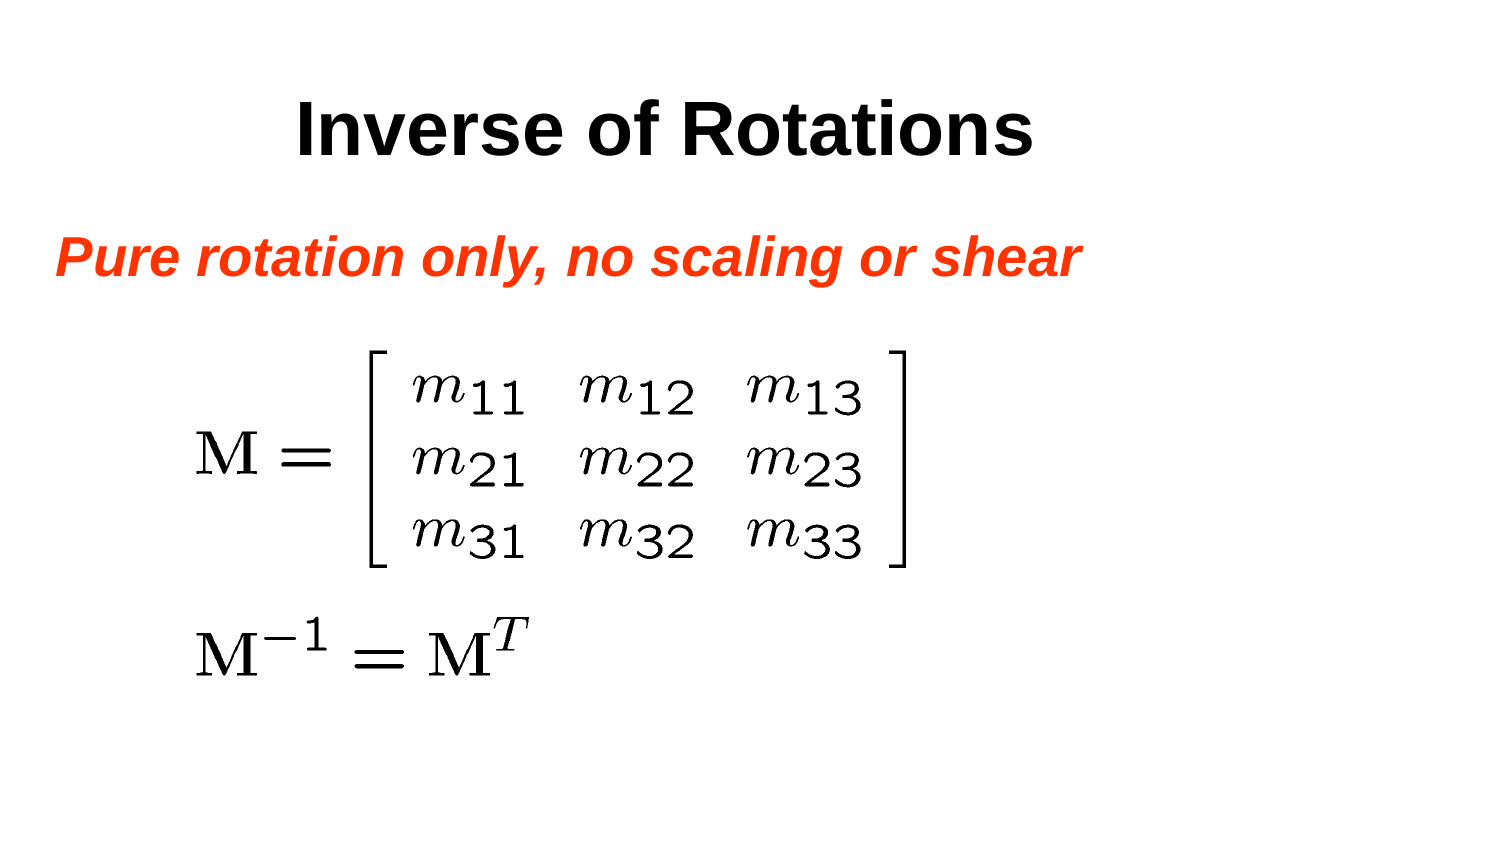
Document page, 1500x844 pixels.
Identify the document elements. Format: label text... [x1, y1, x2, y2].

picture [194, 348, 908, 676]
list Pure rotation only, no scaling or shear Since the rotation matrix M is an orthonormal matrix [40, 206, 1474, 807]
title Inverse of Rotations [42, 37, 1289, 179]
